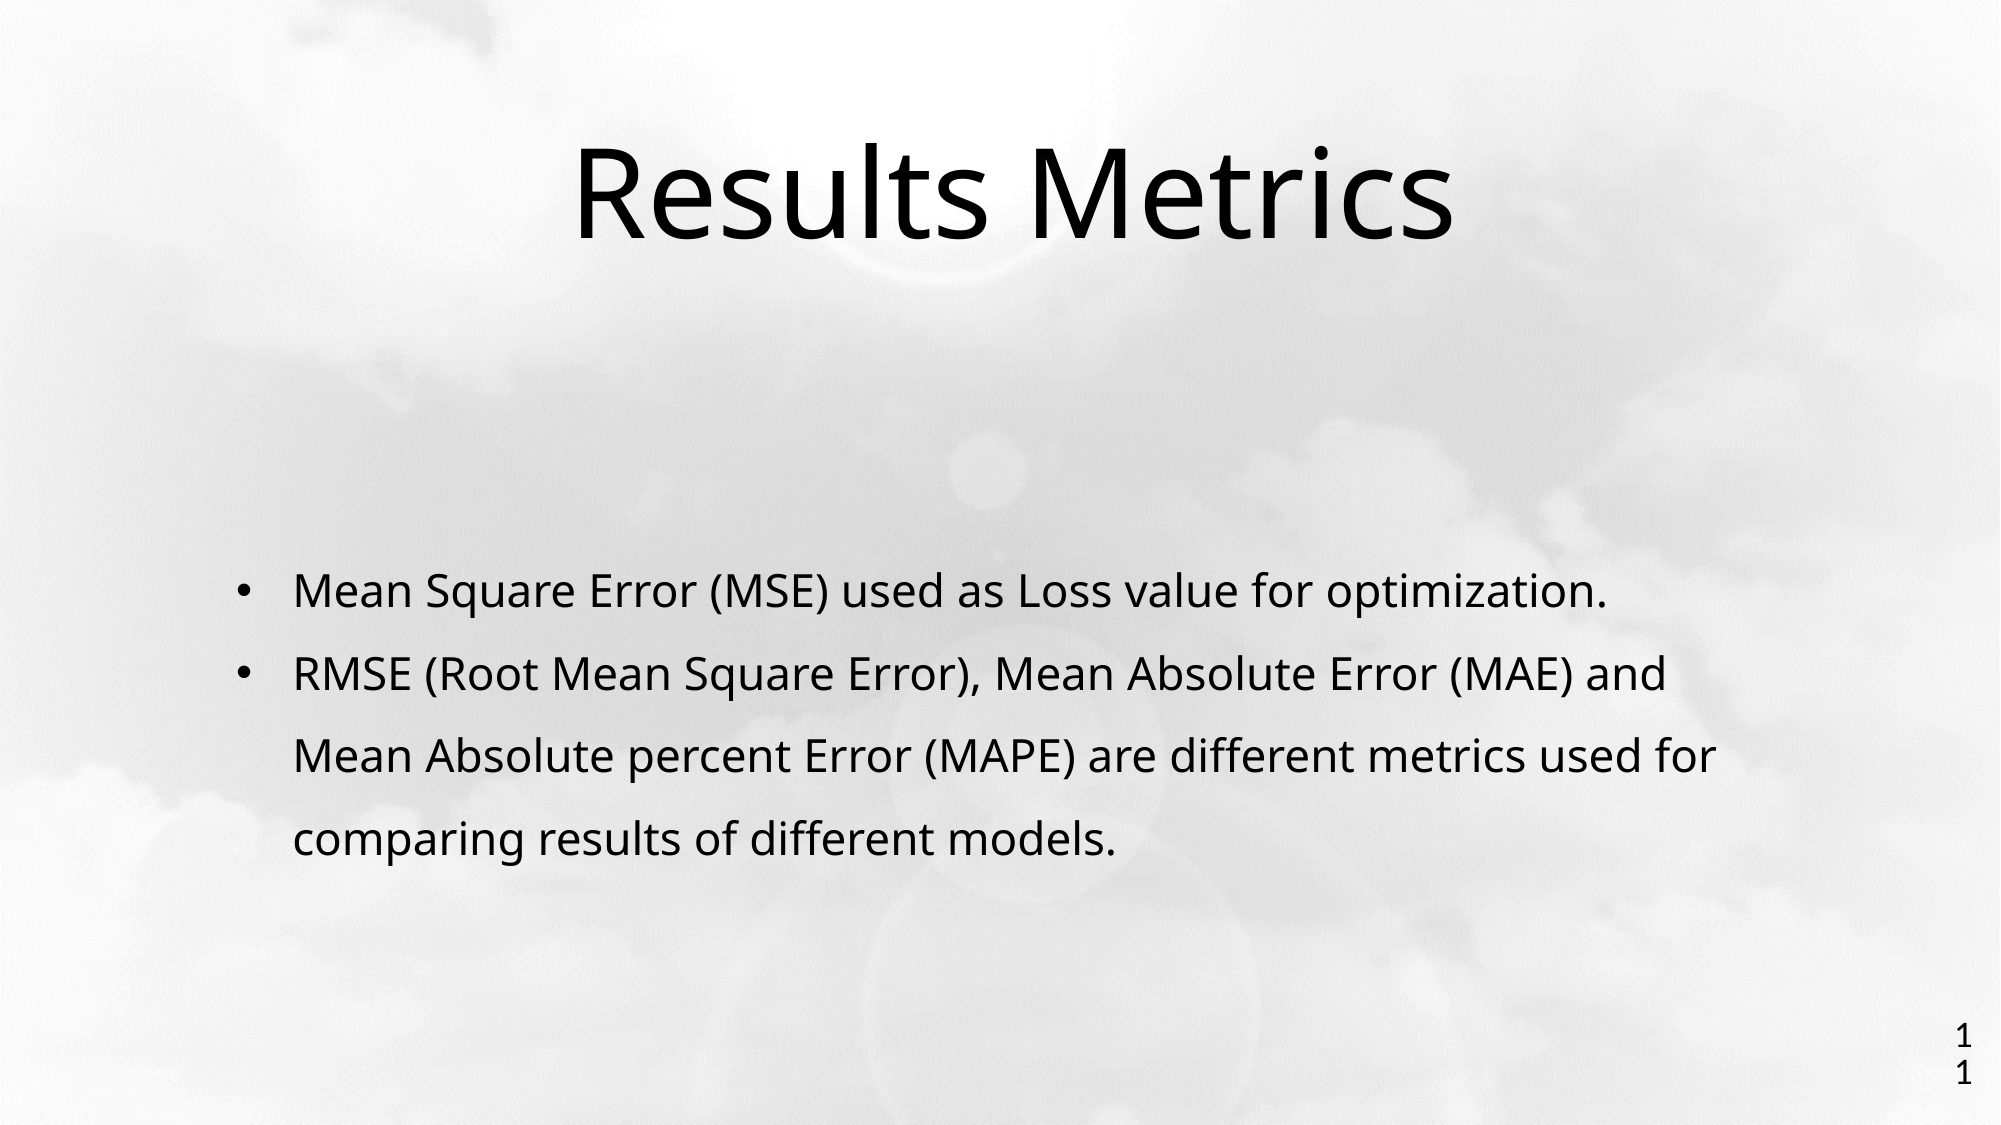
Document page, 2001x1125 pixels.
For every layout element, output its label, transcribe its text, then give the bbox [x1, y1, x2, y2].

text_box Mean Square Error (MSE) used as Loss value for optimization. RMSE (Root Mean Square Error), Mean Absolute Error (MAE) and Mean Absolute percent Error (MAPE) are different metrics used for comparing results of different models. [196, 452, 1812, 947]
slide_number 11 [1939, 1002, 2000, 1057]
title Results Metrics [154, 106, 1874, 385]
